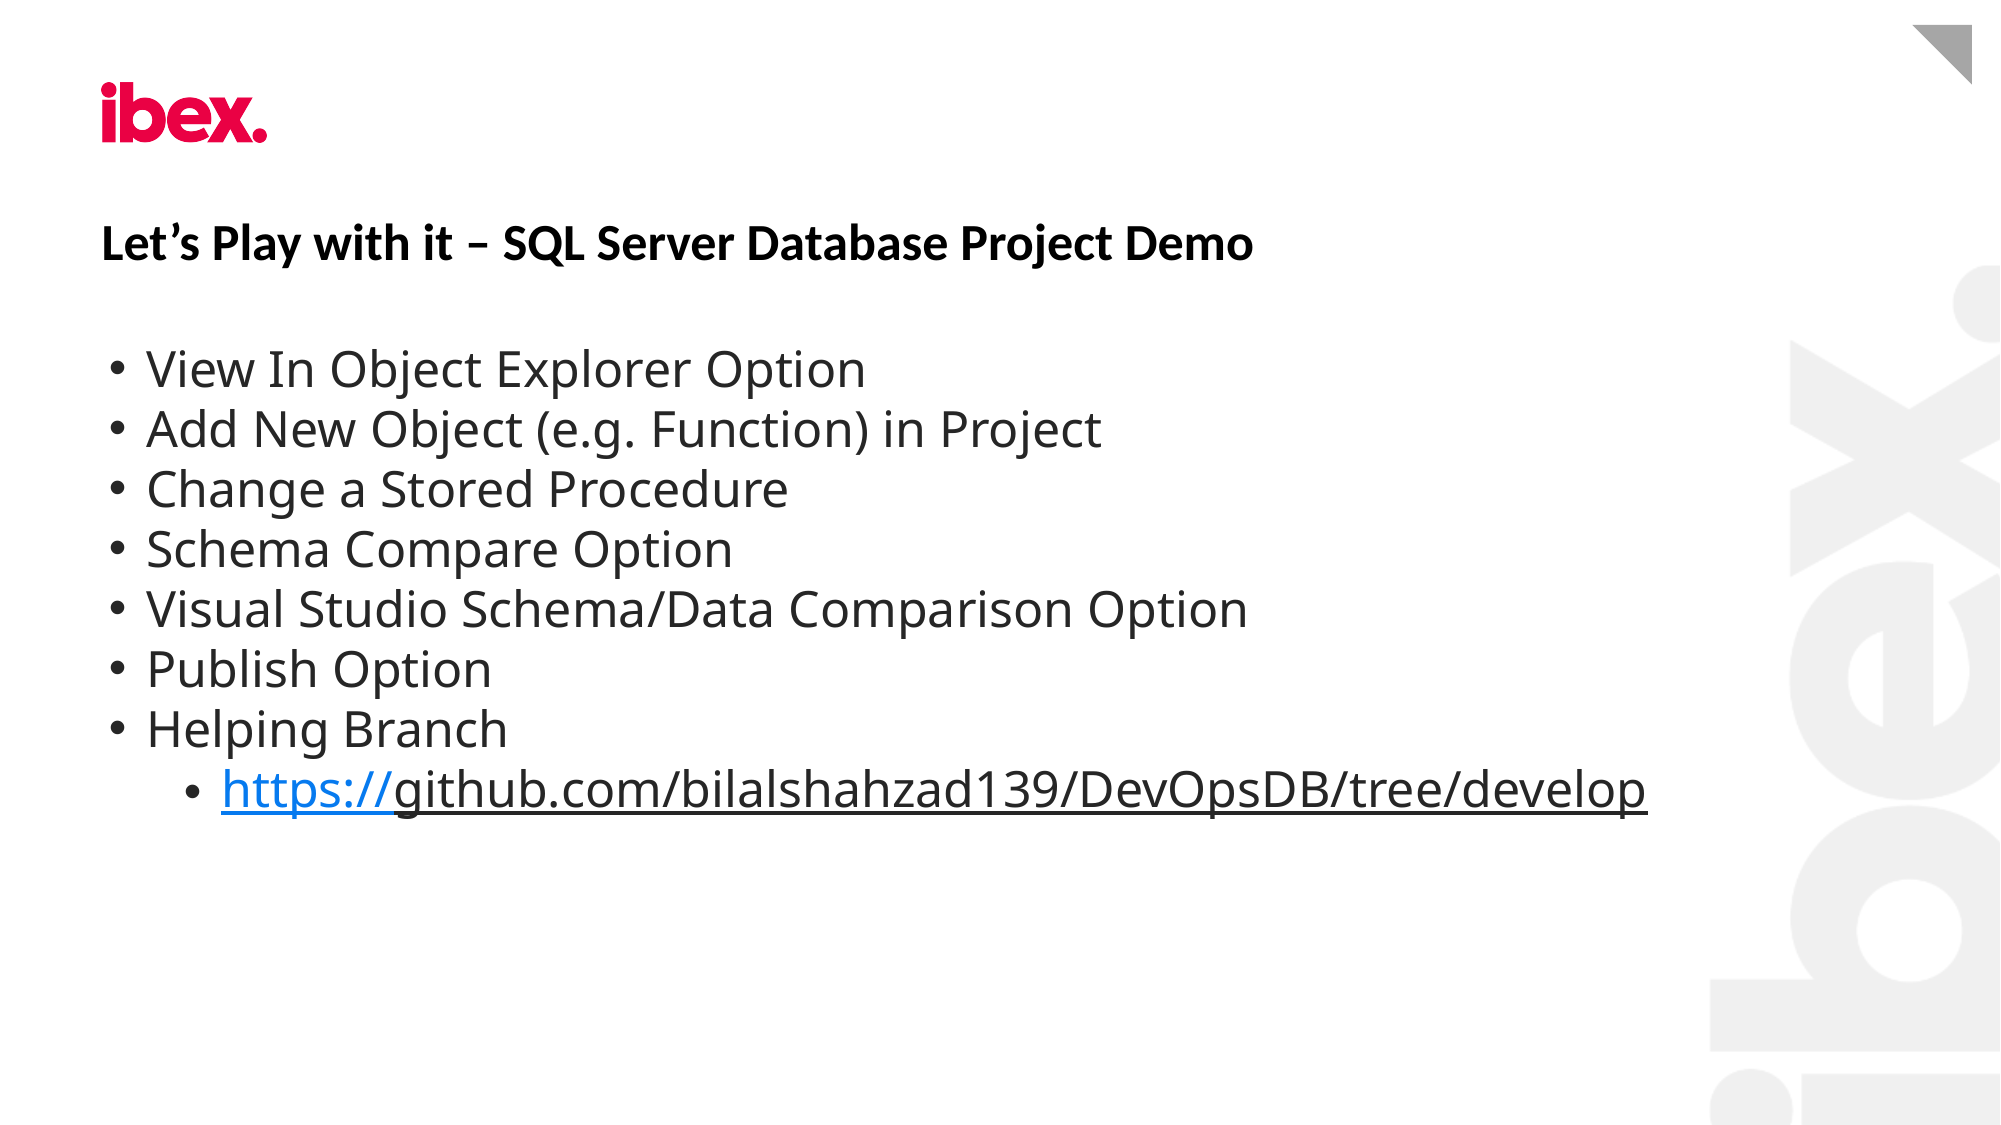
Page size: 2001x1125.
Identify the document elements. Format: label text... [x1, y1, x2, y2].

title Let’s Play with it – SQL Server Database Project Demo [86, 208, 1812, 331]
subtitle View In Object Explorer Option Add New Object (e.g. Function) in Project Change a Stored Procedure Schema Compare Option Visual Studio Schema/Data Comparison Option Publish Option Helping Branch https://github.com/bilalshahzad139/DevOpsDB/tree/develop [94, 329, 1663, 996]
picture [101, 82, 267, 143]
